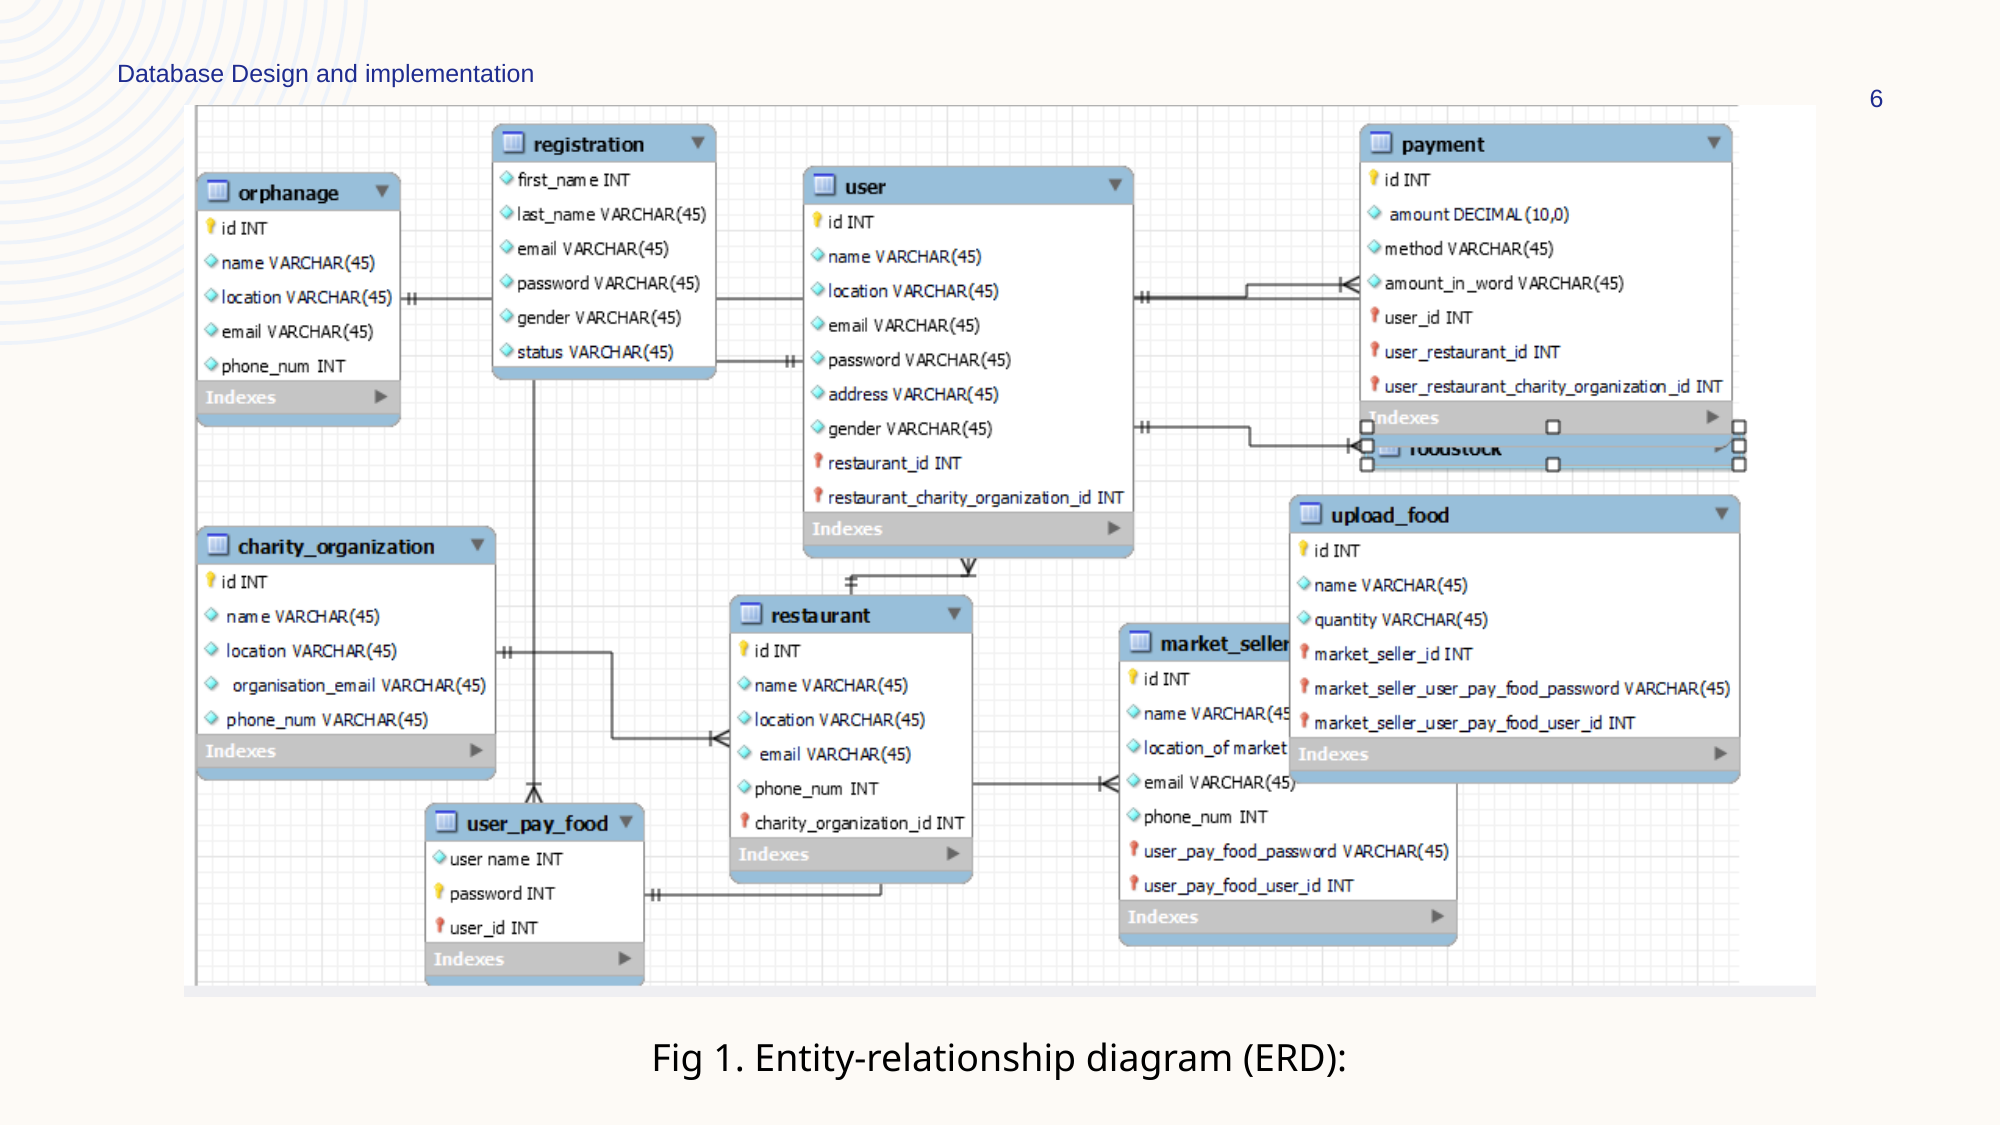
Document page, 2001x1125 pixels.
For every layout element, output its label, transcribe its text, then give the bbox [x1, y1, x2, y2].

title - - [124, 24, 1875, 120]
text_box Fig 1. Entity-relationship diagram (ERD): [183, 1026, 1816, 1087]
footer Database Design and implementation [101, 50, 627, 95]
slide_number 6 [1795, 75, 1958, 120]
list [183, 105, 1816, 997]
